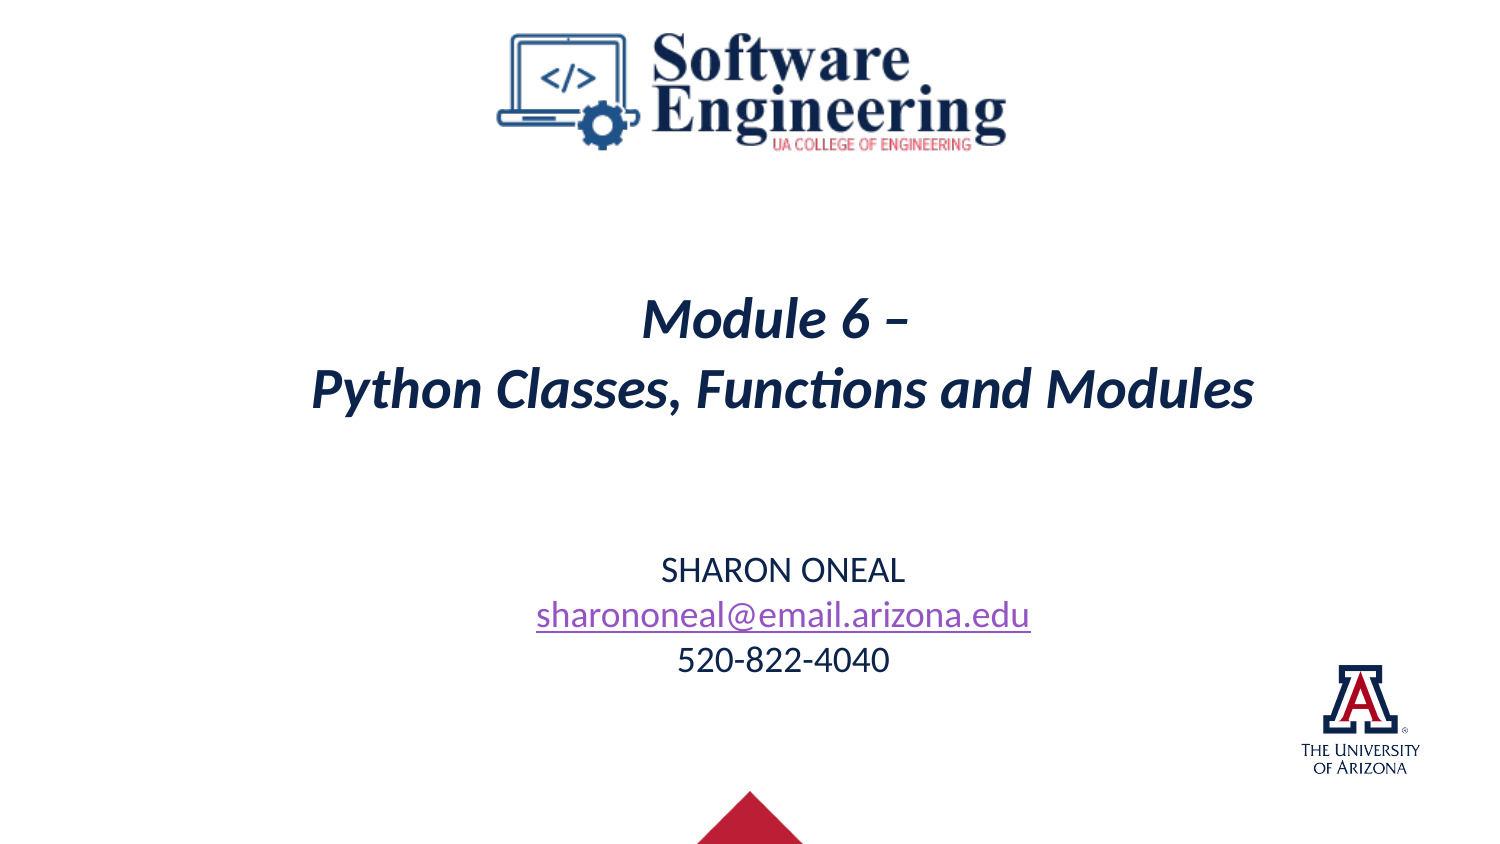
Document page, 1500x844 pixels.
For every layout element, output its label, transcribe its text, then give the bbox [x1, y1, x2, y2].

title Module 6 – Python Classes, Functions and Modules [171, 304, 1395, 396]
picture [475, 13, 1025, 165]
picture [697, 791, 803, 844]
picture [1301, 662, 1420, 774]
list Sharon ONeal sharononeal@email.arizona.edu 520-822-4040 [378, 539, 1189, 659]
